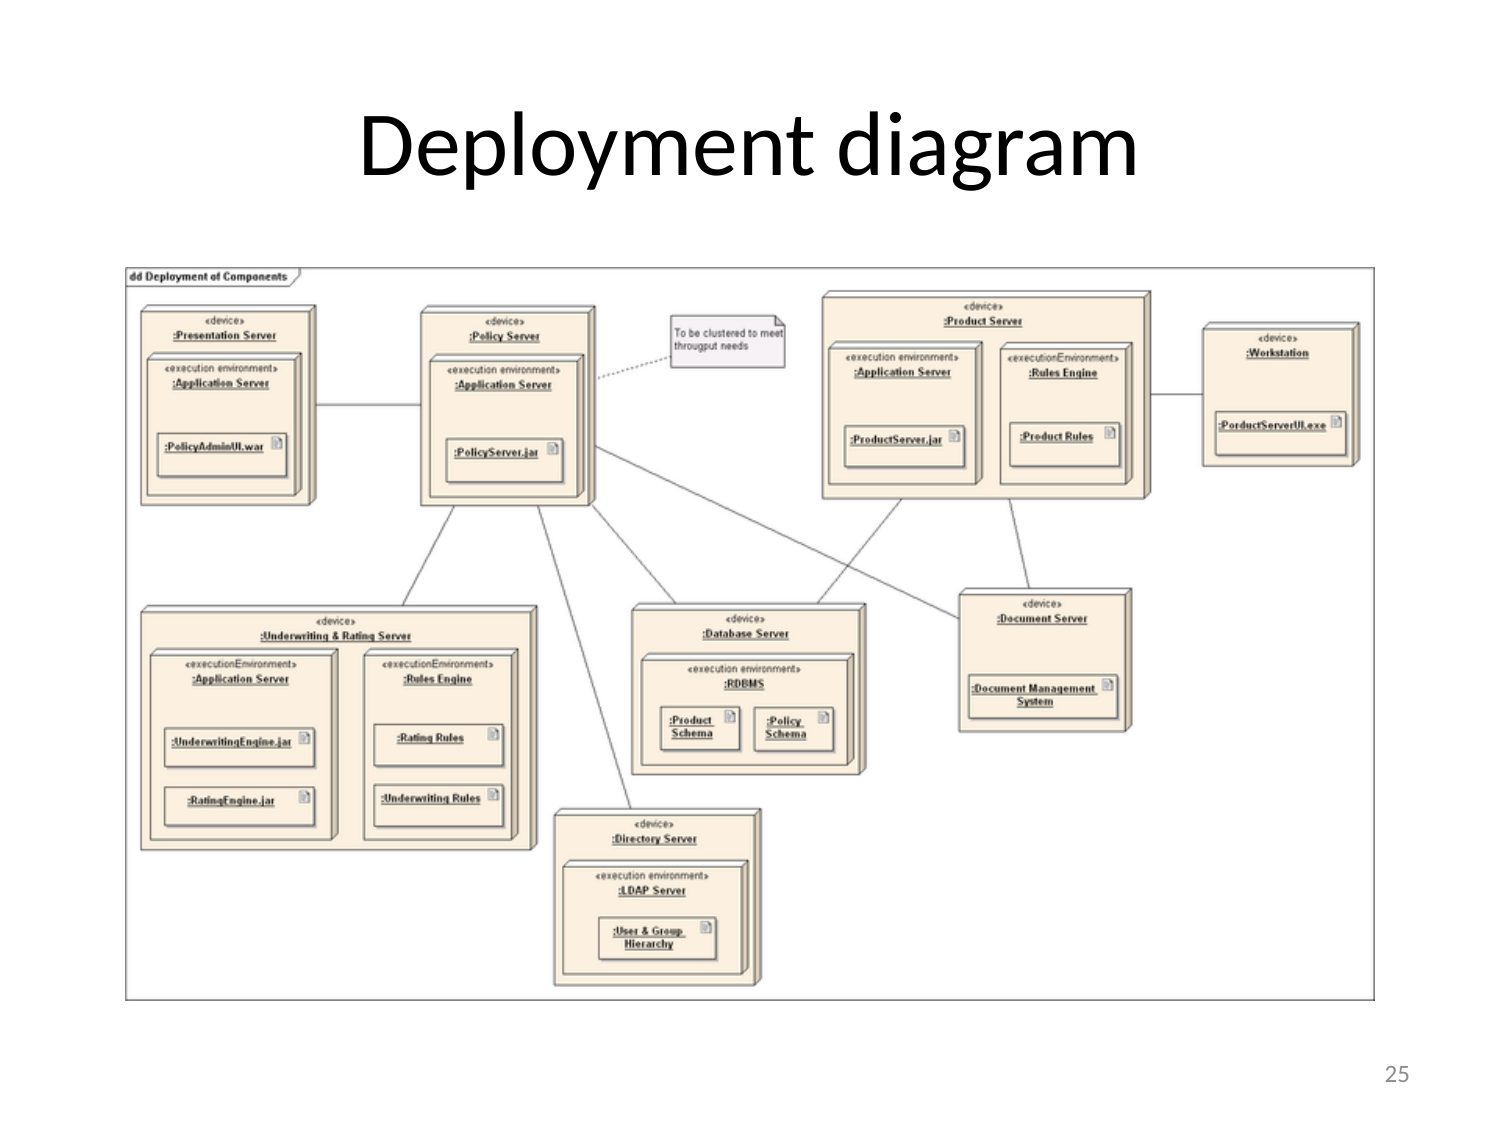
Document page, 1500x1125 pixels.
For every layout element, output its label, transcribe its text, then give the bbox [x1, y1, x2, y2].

title Deployment diagram [75, 45, 1425, 233]
slide_number 25 [1074, 1042, 1425, 1103]
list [124, 267, 1376, 1001]
